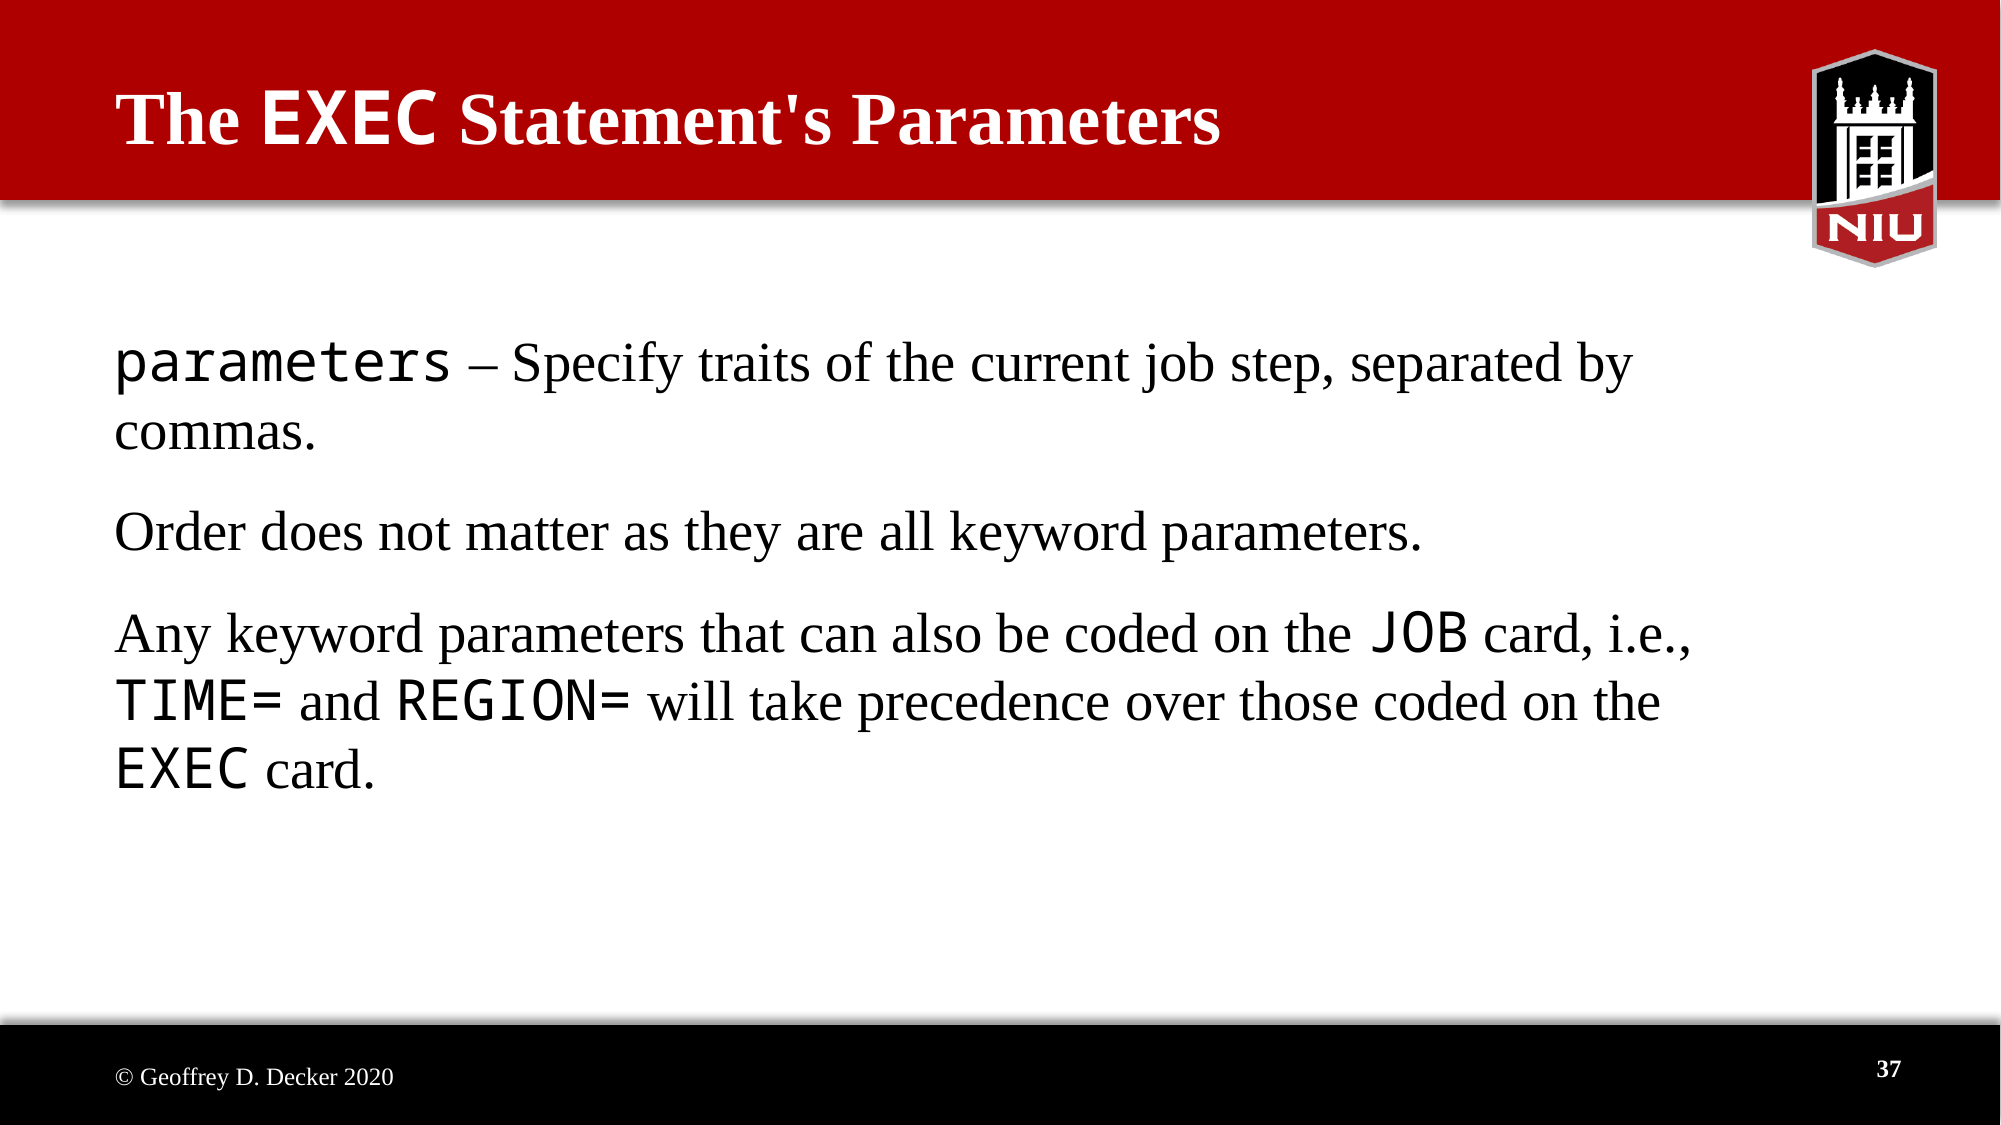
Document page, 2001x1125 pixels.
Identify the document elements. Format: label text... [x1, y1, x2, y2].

title The EXEC Statement's Parameters [100, 27, 1751, 203]
list parameters – Specify traits of the current job step, separated by commas. Order does not matter as they are all keyword parameters. Any keyword parameters that can also be coded on the JOB card, i.e., TIME= and REGION= will take precedence over those coded on the EXEC card. [99, 317, 1813, 808]
footer © Geoffrey D. Decker 2020 [99, 1045, 734, 1105]
picture [1812, 49, 1937, 268]
slide_number 37 [1616, 1037, 1917, 1098]
